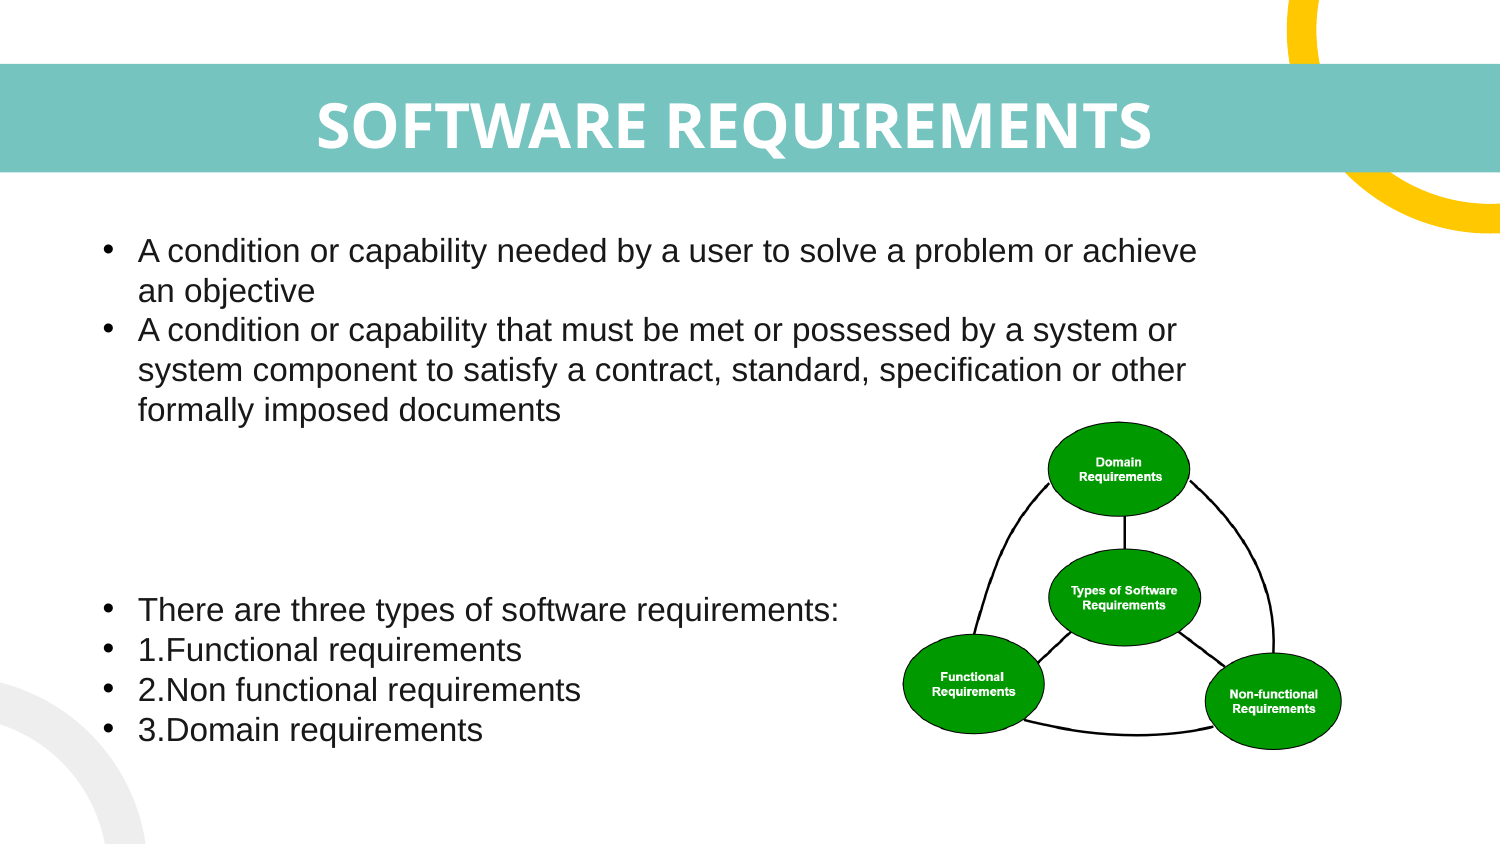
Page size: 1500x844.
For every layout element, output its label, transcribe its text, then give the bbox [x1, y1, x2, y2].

picture [902, 421, 1342, 751]
text_box A condition or capability needed by a user to solve a problem or achieve an objective A condition or capability that must be met or possessed by a system or system component to satisfy a contract, standard, specification or other formally imposed documents There are three types of software requirements: 1.Functional requirements 2.Non functional requirements 3.Domain requirements [87, 221, 1236, 756]
title SOFTWARE REQUIREMENTS [301, 71, 1449, 166]
